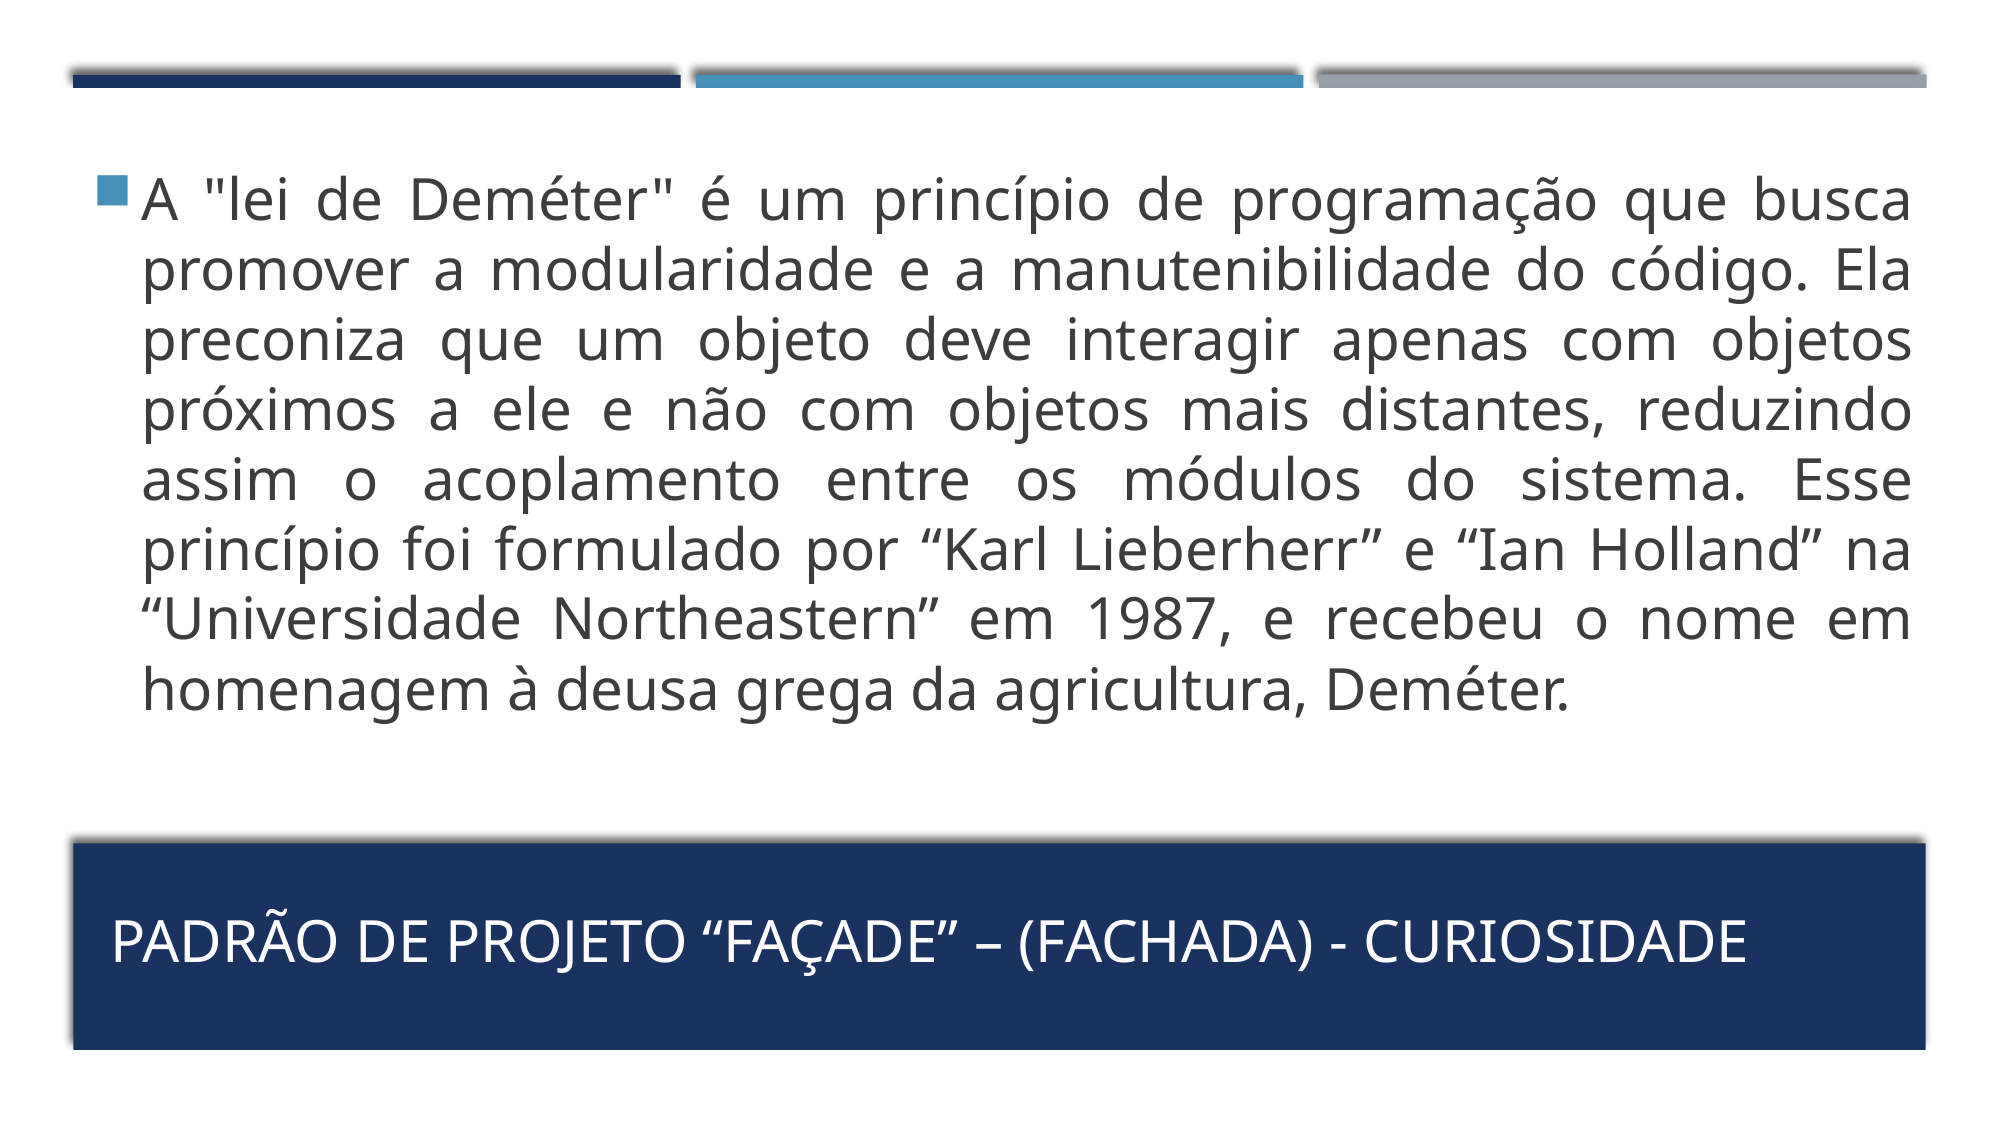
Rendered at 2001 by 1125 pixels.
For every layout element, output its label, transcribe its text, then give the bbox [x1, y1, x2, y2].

list A "lei de Deméter" é um princípio de programação que busca promover a modularidade e a manutenibilidade do código. Ela preconiza que um objeto deve interagir apenas com objetos próximos a ele e não com objetos mais distantes, reduzindo assim o acoplamento entre os módulos do sistema. Esse princípio foi formulado por “Karl Lieberherr” e “Ian Holland” na “Universidade Northeastern” em 1987, e recebeu o nome em homenagem à deusa grega da agricultura, Deméter. [76, 88, 1929, 796]
title PADRÃO DE PROJETO “Façade” – (FACHADA) - CURIOSIDADE [95, 863, 1905, 982]
text_box [0, 87, 2000, 1125]
text_box [73, 843, 1926, 1051]
